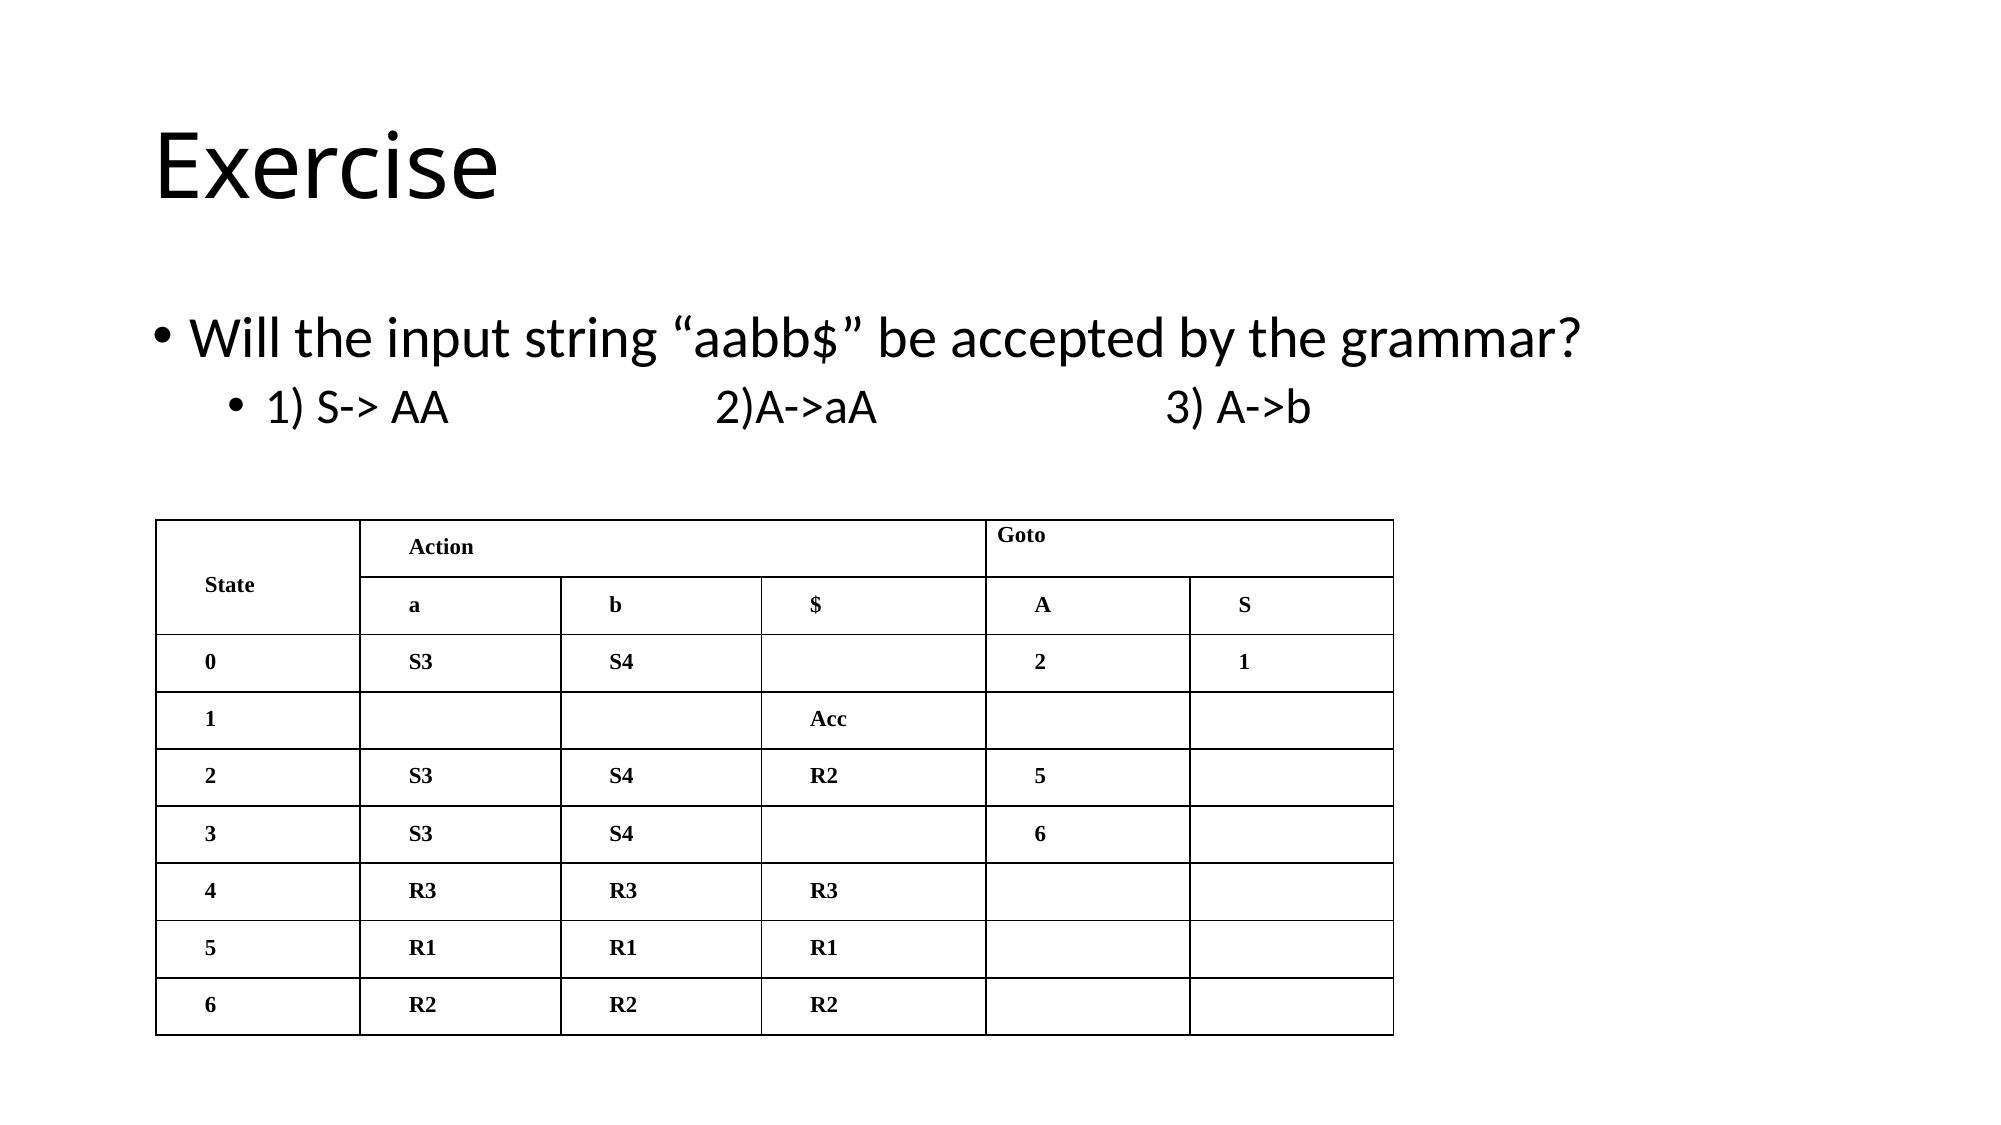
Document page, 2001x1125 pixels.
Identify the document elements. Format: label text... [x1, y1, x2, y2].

table_cell b [562, 578, 761, 634]
table_header Action [361, 521, 985, 576]
table_cell S3 [361, 635, 560, 691]
table_header State [157, 521, 359, 634]
table_cell 0 [157, 635, 359, 691]
table_cell Acc [762, 693, 985, 748]
table_cell [987, 693, 1189, 748]
table_cell R2 [562, 979, 761, 1034]
table_cell S4 [562, 750, 761, 805]
table_cell R3 [762, 864, 985, 920]
table_cell S4 [562, 635, 761, 691]
table_cell 2 [987, 635, 1189, 691]
table_cell [1191, 979, 1393, 1034]
table_cell R2 [762, 750, 985, 805]
table_cell 6 [157, 979, 359, 1034]
table_cell 1 [157, 693, 359, 748]
table_cell R1 [361, 921, 560, 977]
table_cell R1 [762, 921, 985, 977]
table_cell R2 [762, 979, 985, 1034]
table_cell [1191, 750, 1393, 805]
table_cell 2 [157, 750, 359, 805]
table_cell [1191, 693, 1393, 748]
table_cell $ [762, 578, 985, 634]
table_cell [987, 864, 1189, 920]
table_cell S4 [562, 807, 761, 862]
table_cell [762, 635, 985, 691]
title Exercise [137, 59, 1863, 278]
table_cell 6 [987, 807, 1189, 862]
table_cell [987, 921, 1189, 977]
table_cell 5 [987, 750, 1189, 805]
table_cell [762, 807, 985, 862]
table_cell [1191, 864, 1393, 920]
list Will the input string “aabb$” be accepted by the grammar? 1) S-> AA 2)A->aA 3) A->b [137, 299, 1863, 1014]
table_cell R1 [562, 921, 761, 977]
table_cell [361, 693, 560, 748]
table_cell 5 [157, 921, 359, 977]
table_cell [987, 979, 1189, 1034]
table_cell A [987, 578, 1189, 634]
table_cell [1191, 921, 1393, 977]
table_cell R3 [361, 864, 560, 920]
table_cell R3 [562, 864, 761, 920]
table_cell 3 [157, 807, 359, 862]
table_cell S [1191, 578, 1393, 634]
table_cell a [361, 578, 560, 634]
table_cell S3 [361, 750, 560, 805]
table_cell S3 [361, 807, 560, 862]
table_cell R2 [361, 979, 560, 1034]
table_cell 4 [157, 864, 359, 920]
table_header Goto [987, 521, 1393, 576]
table_cell 1 [1191, 635, 1393, 691]
table_cell [1191, 807, 1393, 862]
table_cell [562, 693, 761, 748]
